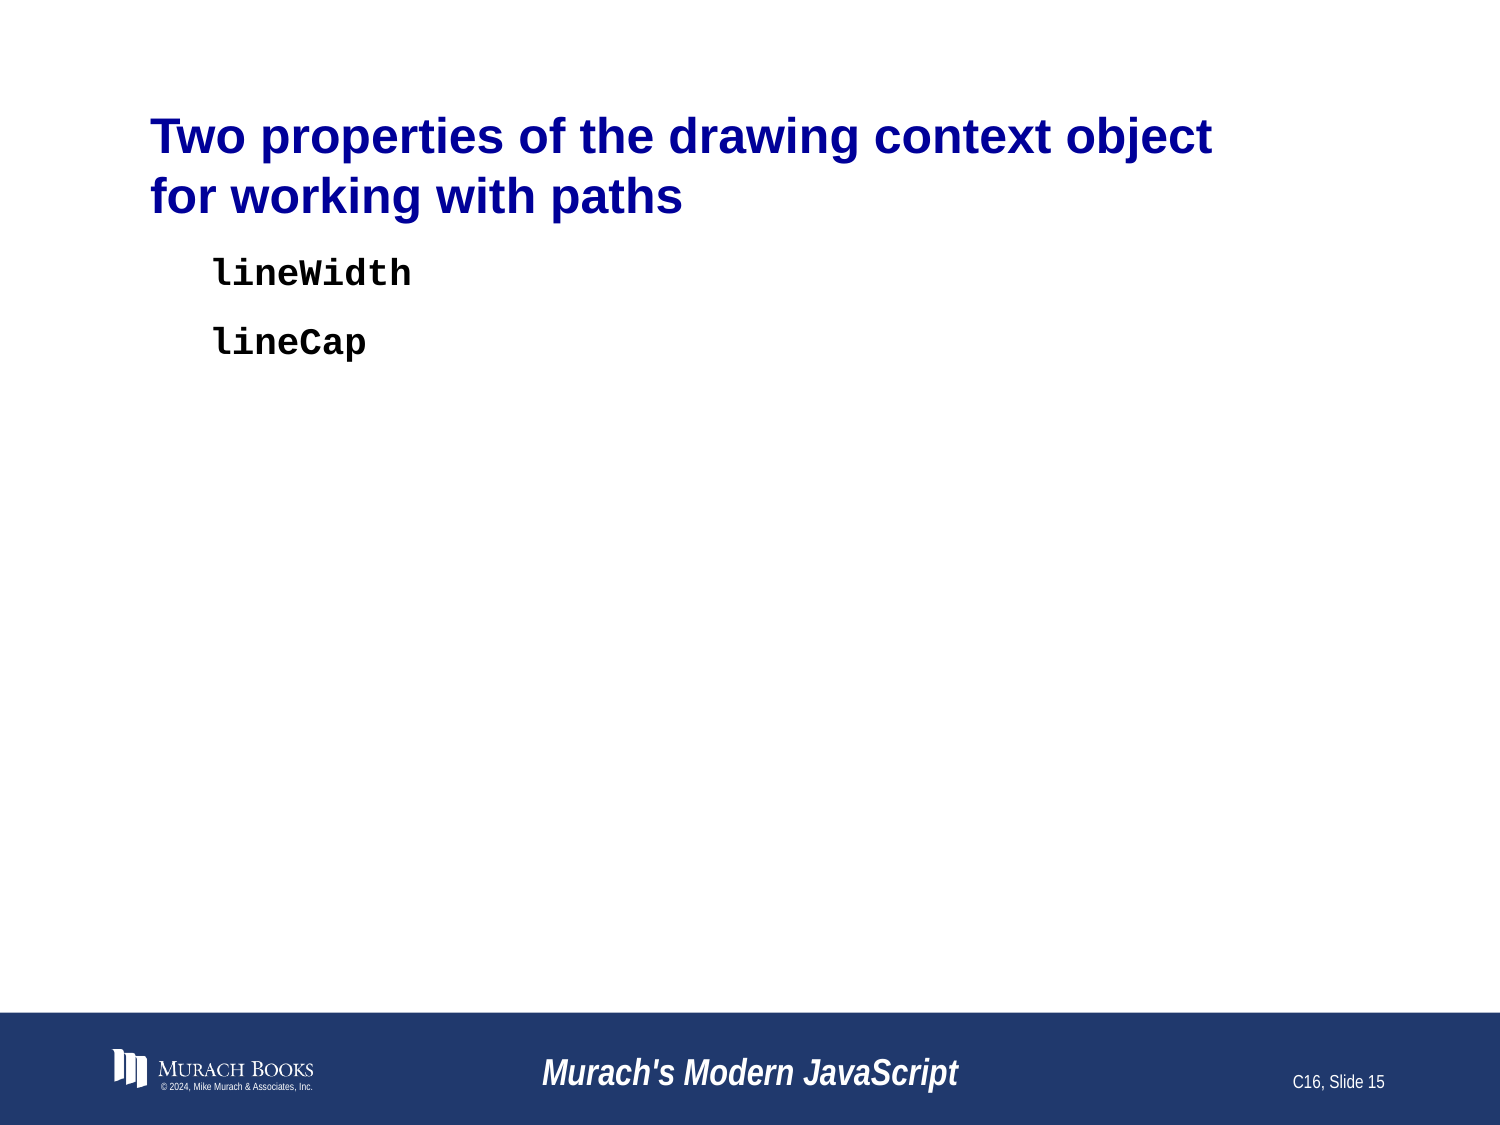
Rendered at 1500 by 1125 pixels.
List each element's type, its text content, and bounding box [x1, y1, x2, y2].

slide_number Murach's Modern JavaScript [450, 1025, 1050, 1100]
list lineWidth lineCap [137, 239, 1350, 978]
slide_number C16, Slide 15 [1087, 1025, 1400, 1100]
footer © 2024, Mike Murach & Associates, Inc. [12, 1025, 450, 1100]
title Two properties of the drawing context object for working with paths [150, 102, 1350, 224]
